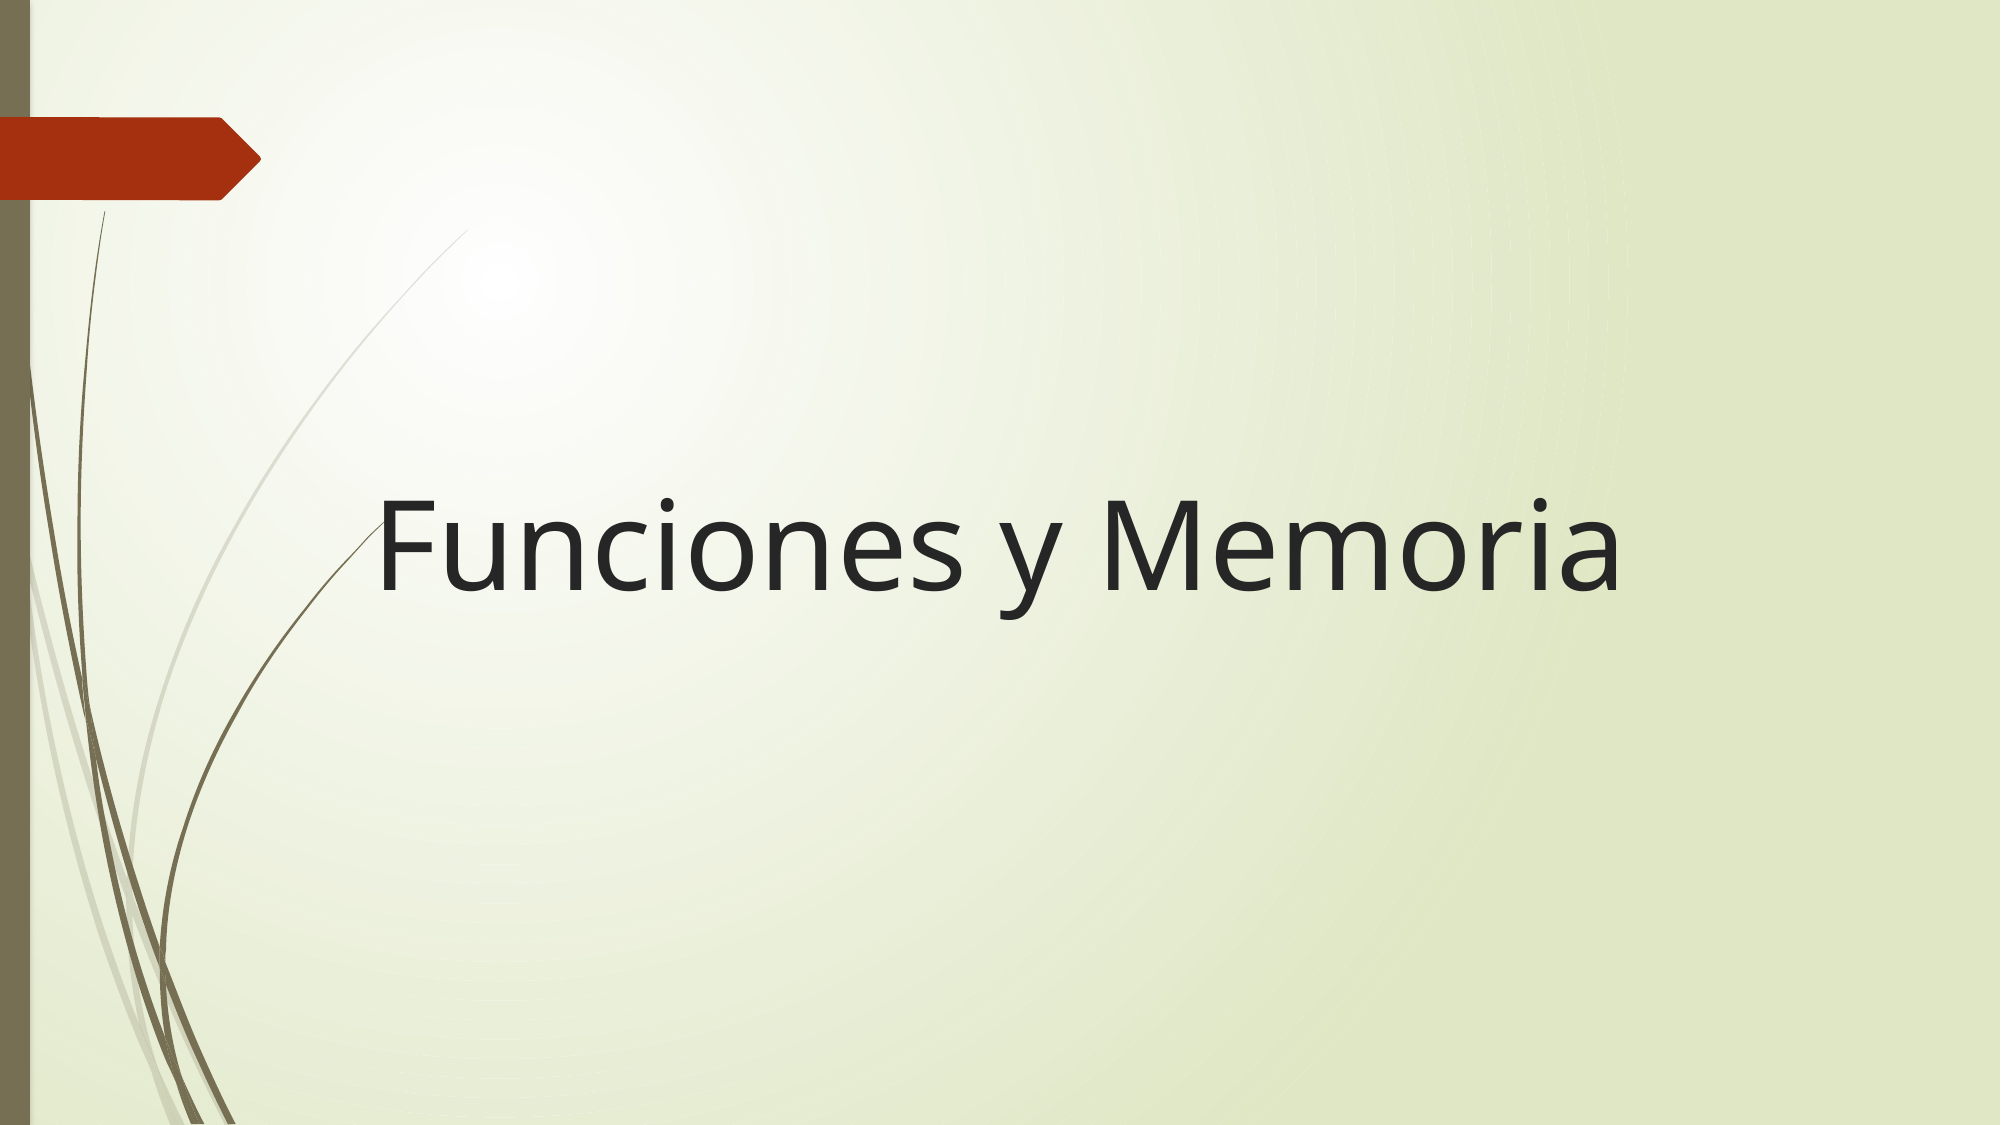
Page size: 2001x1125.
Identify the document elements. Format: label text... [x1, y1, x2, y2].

title Funciones y Memoria [269, 457, 1731, 668]
